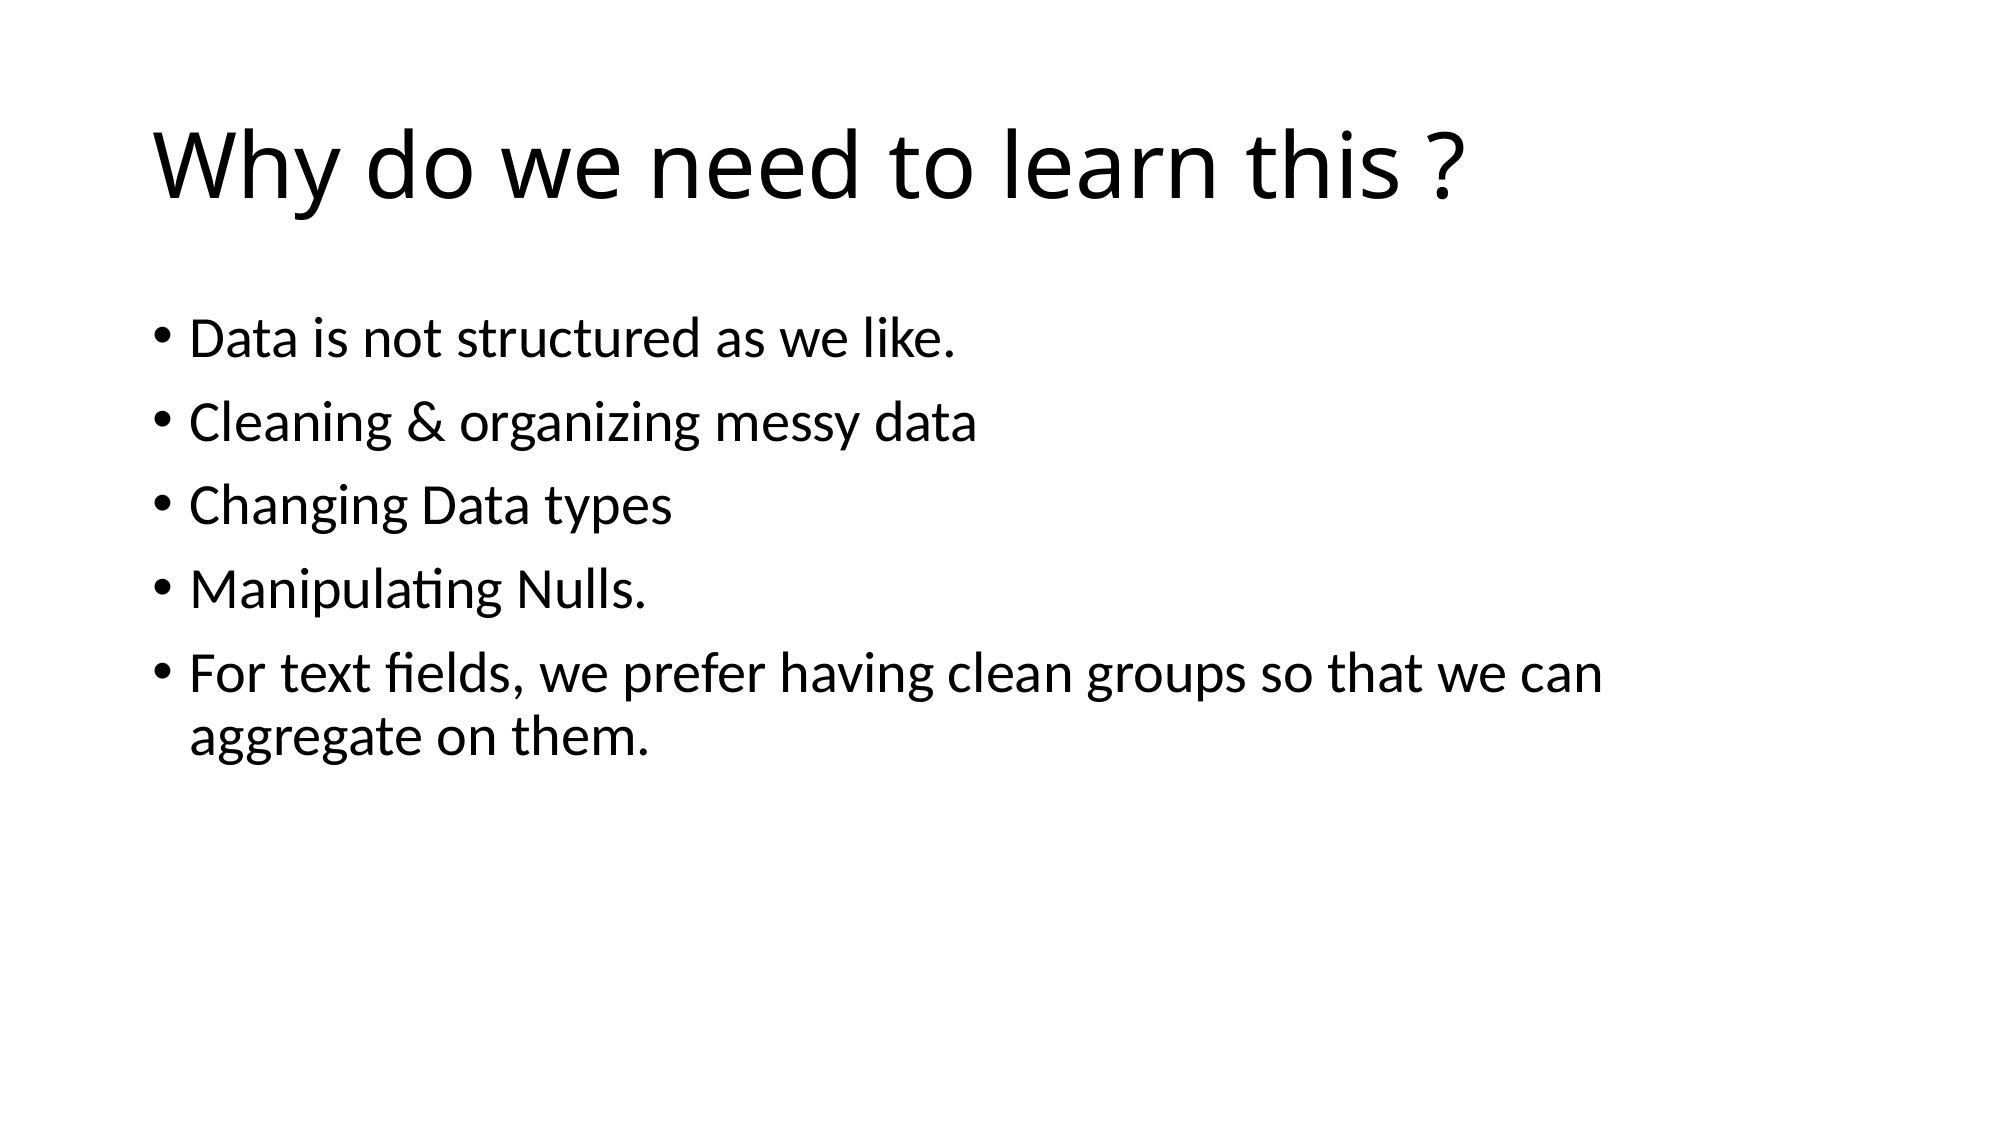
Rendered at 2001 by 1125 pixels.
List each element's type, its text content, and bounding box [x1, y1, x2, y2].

list Data is not structured as we like. Cleaning & organizing messy data Changing Data types Manipulating Nulls. For text fields, we prefer having clean groups so that we can aggregate on them. [137, 299, 1863, 1014]
title Why do we need to learn this ? [137, 59, 1863, 278]
